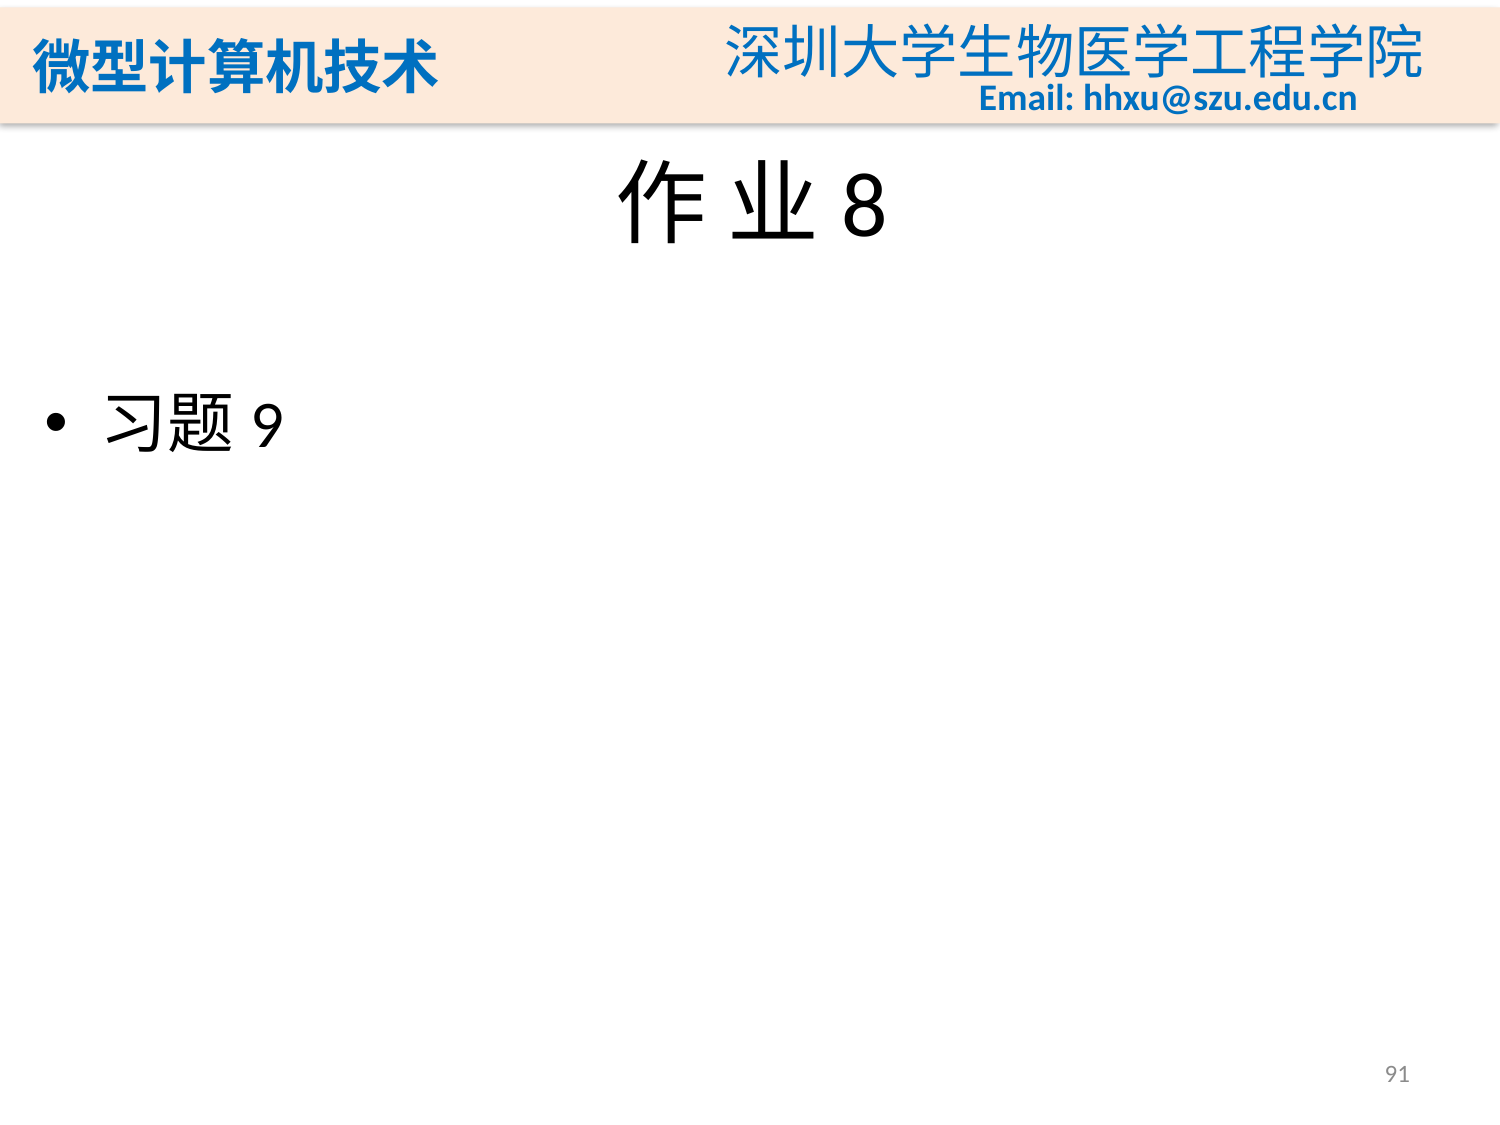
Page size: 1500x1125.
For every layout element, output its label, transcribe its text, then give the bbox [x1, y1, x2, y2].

list 习题9 [29, 373, 1380, 492]
slide_number 91 [1074, 1042, 1425, 1103]
title 作 业8 [76, 137, 1427, 268]
